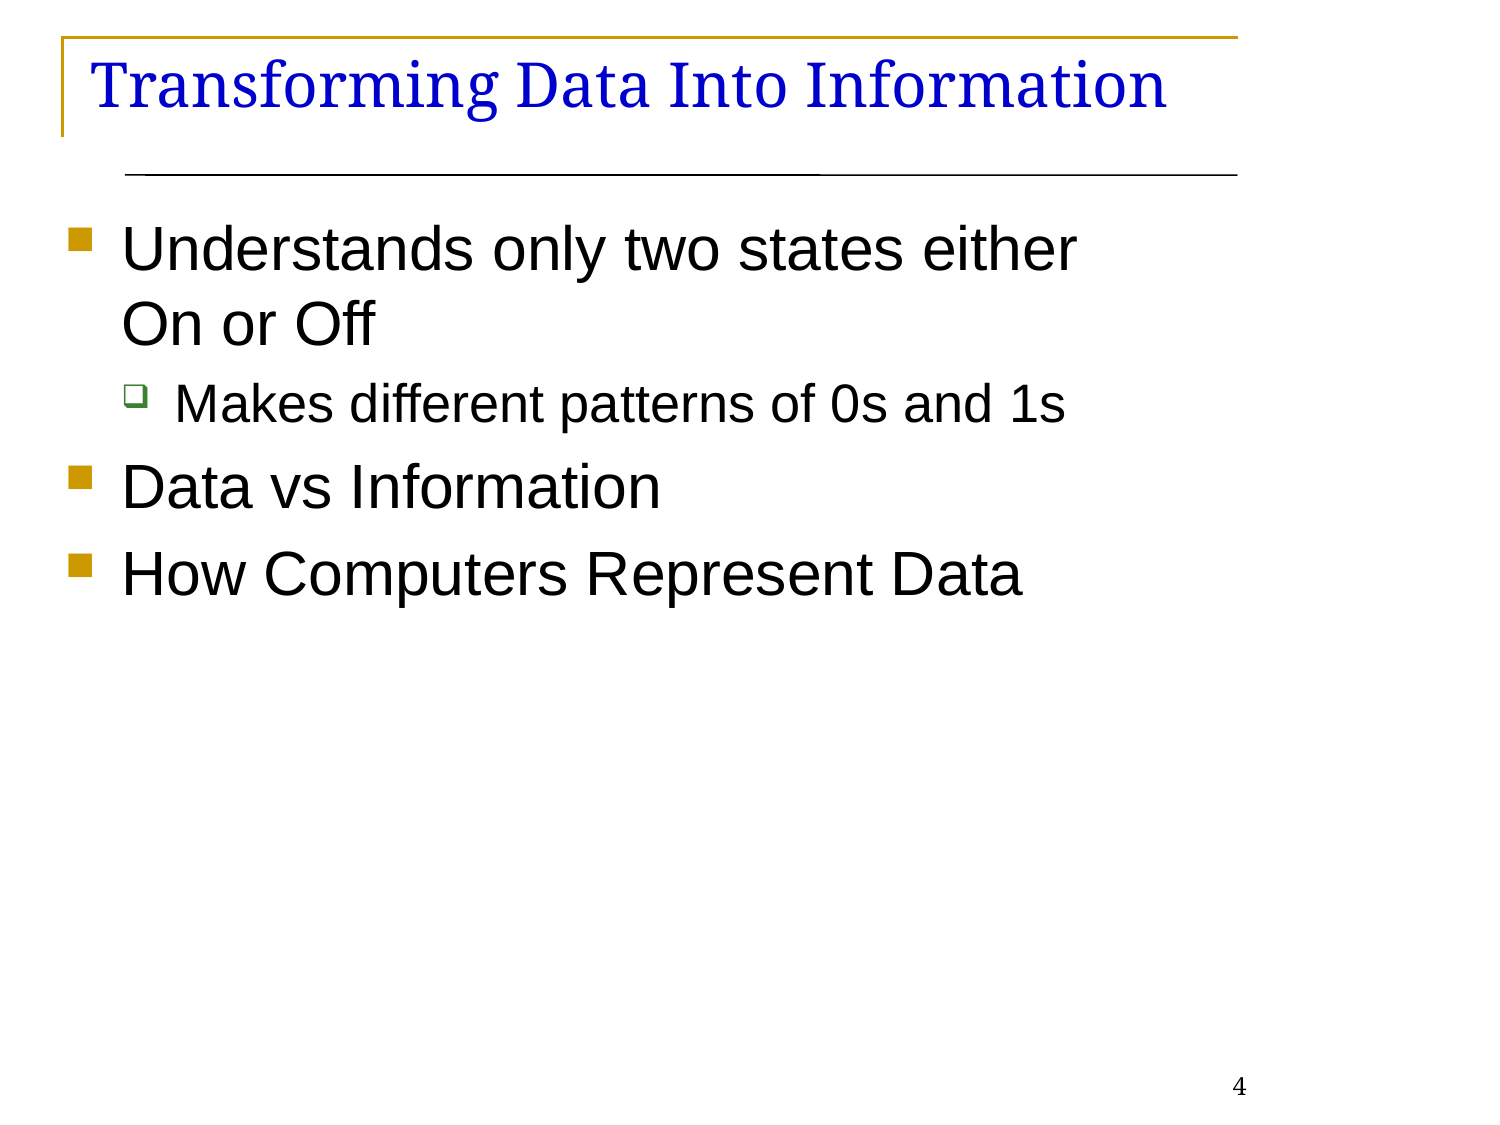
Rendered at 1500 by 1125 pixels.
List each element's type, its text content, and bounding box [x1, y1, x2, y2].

list Understands only two states either On or Off Makes different patterns of 0s and 1s Data vs Information How Computers Represent Data [49, 199, 1151, 713]
slide_number 4 [912, 1050, 1262, 1113]
title Transforming Data Into Information [74, 37, 1251, 188]
